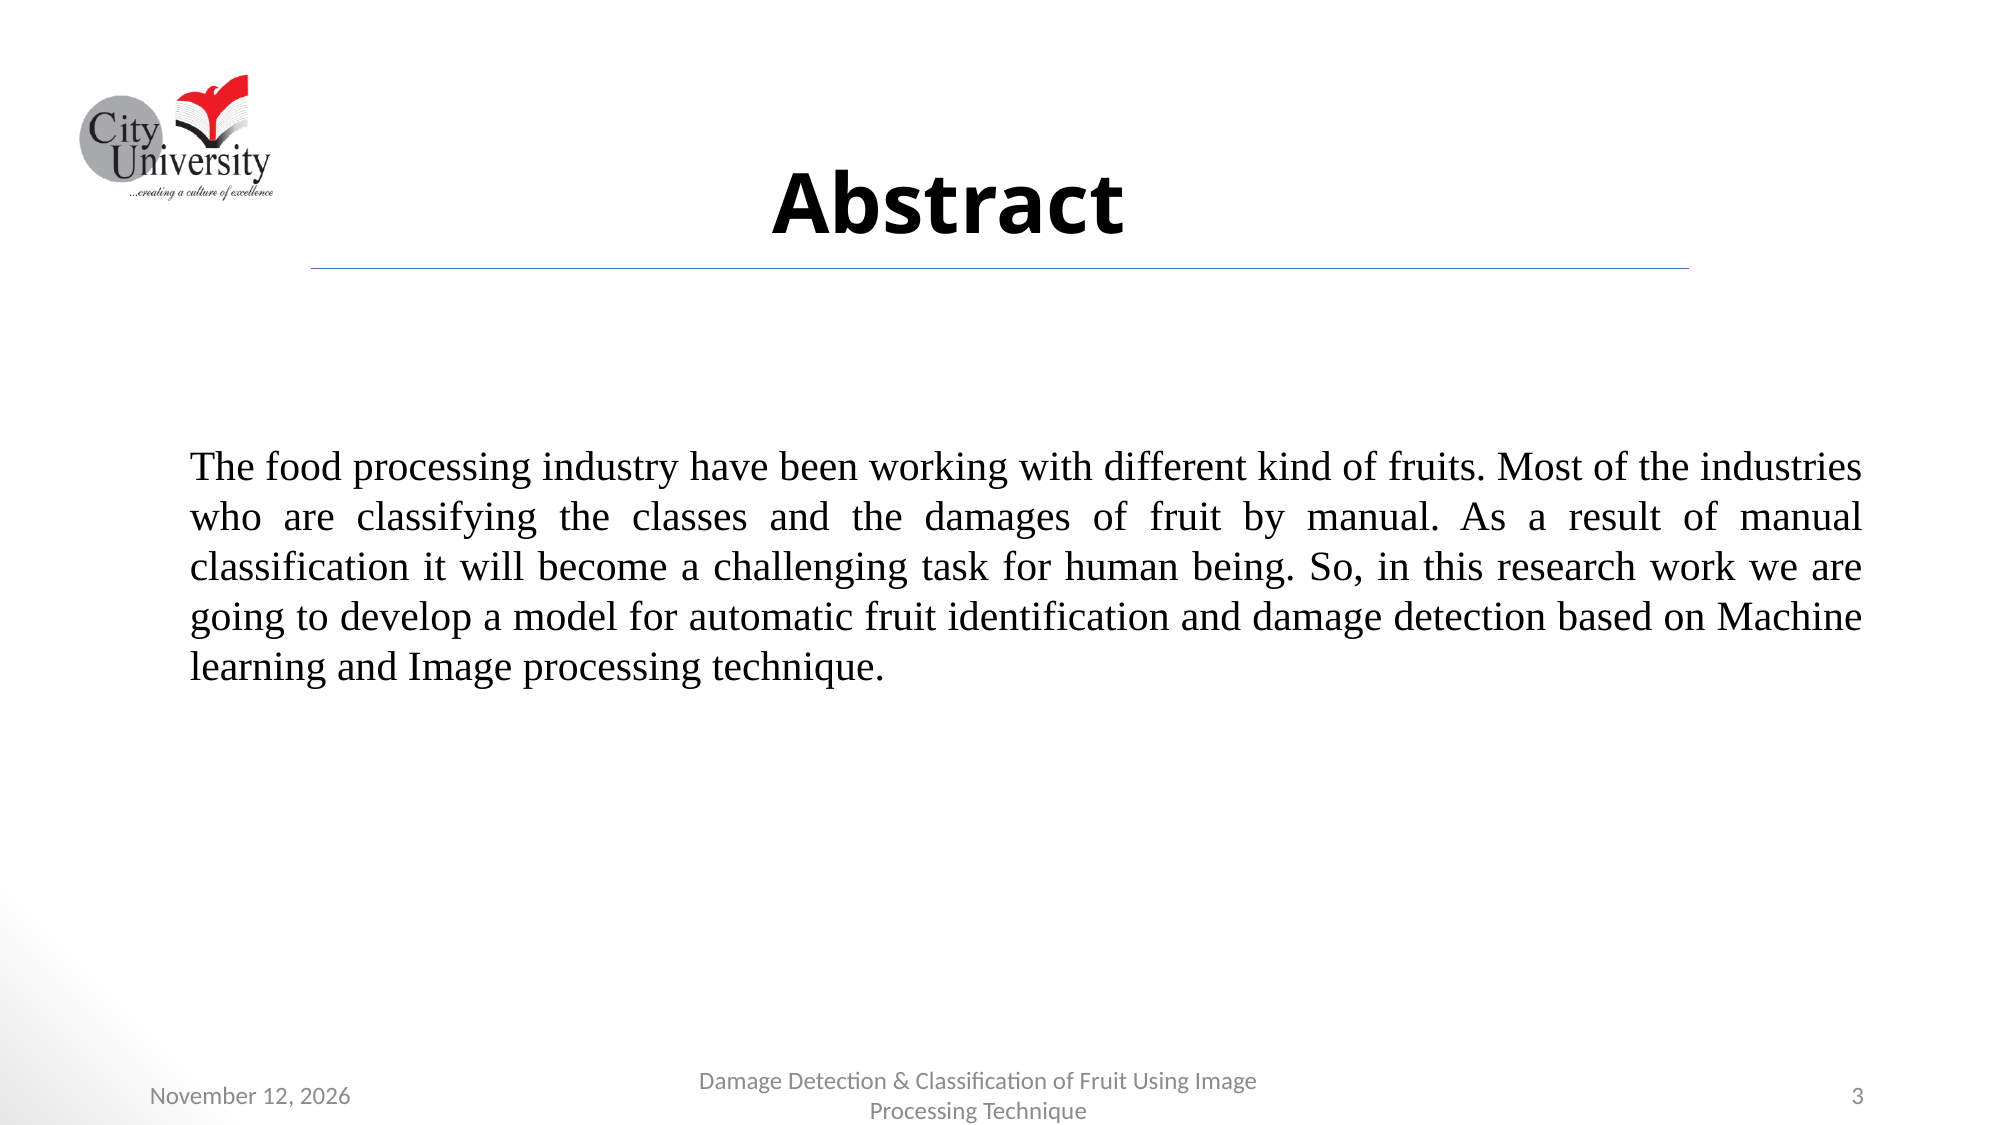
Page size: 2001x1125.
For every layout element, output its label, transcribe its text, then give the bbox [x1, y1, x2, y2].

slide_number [134, 1065, 585, 1125]
text_box Abstract [757, 142, 1141, 258]
slide_number 3 [1429, 1065, 1880, 1125]
text_box The food processing industry have been working with different kind of fruits. Most of the industries who are classifying the classes and the damages of fruit by manual. As a result of manual classification it will become a challenging task for human being. So, in this research work we are going to develop a model for automatic fruit identification and damage detection based on Machine learning and Image processing technique. [174, 431, 1880, 697]
picture [79, 69, 273, 201]
footer Damage Detection & Classification of Fruit Using Image Processing Technique [641, 1065, 1317, 1125]
